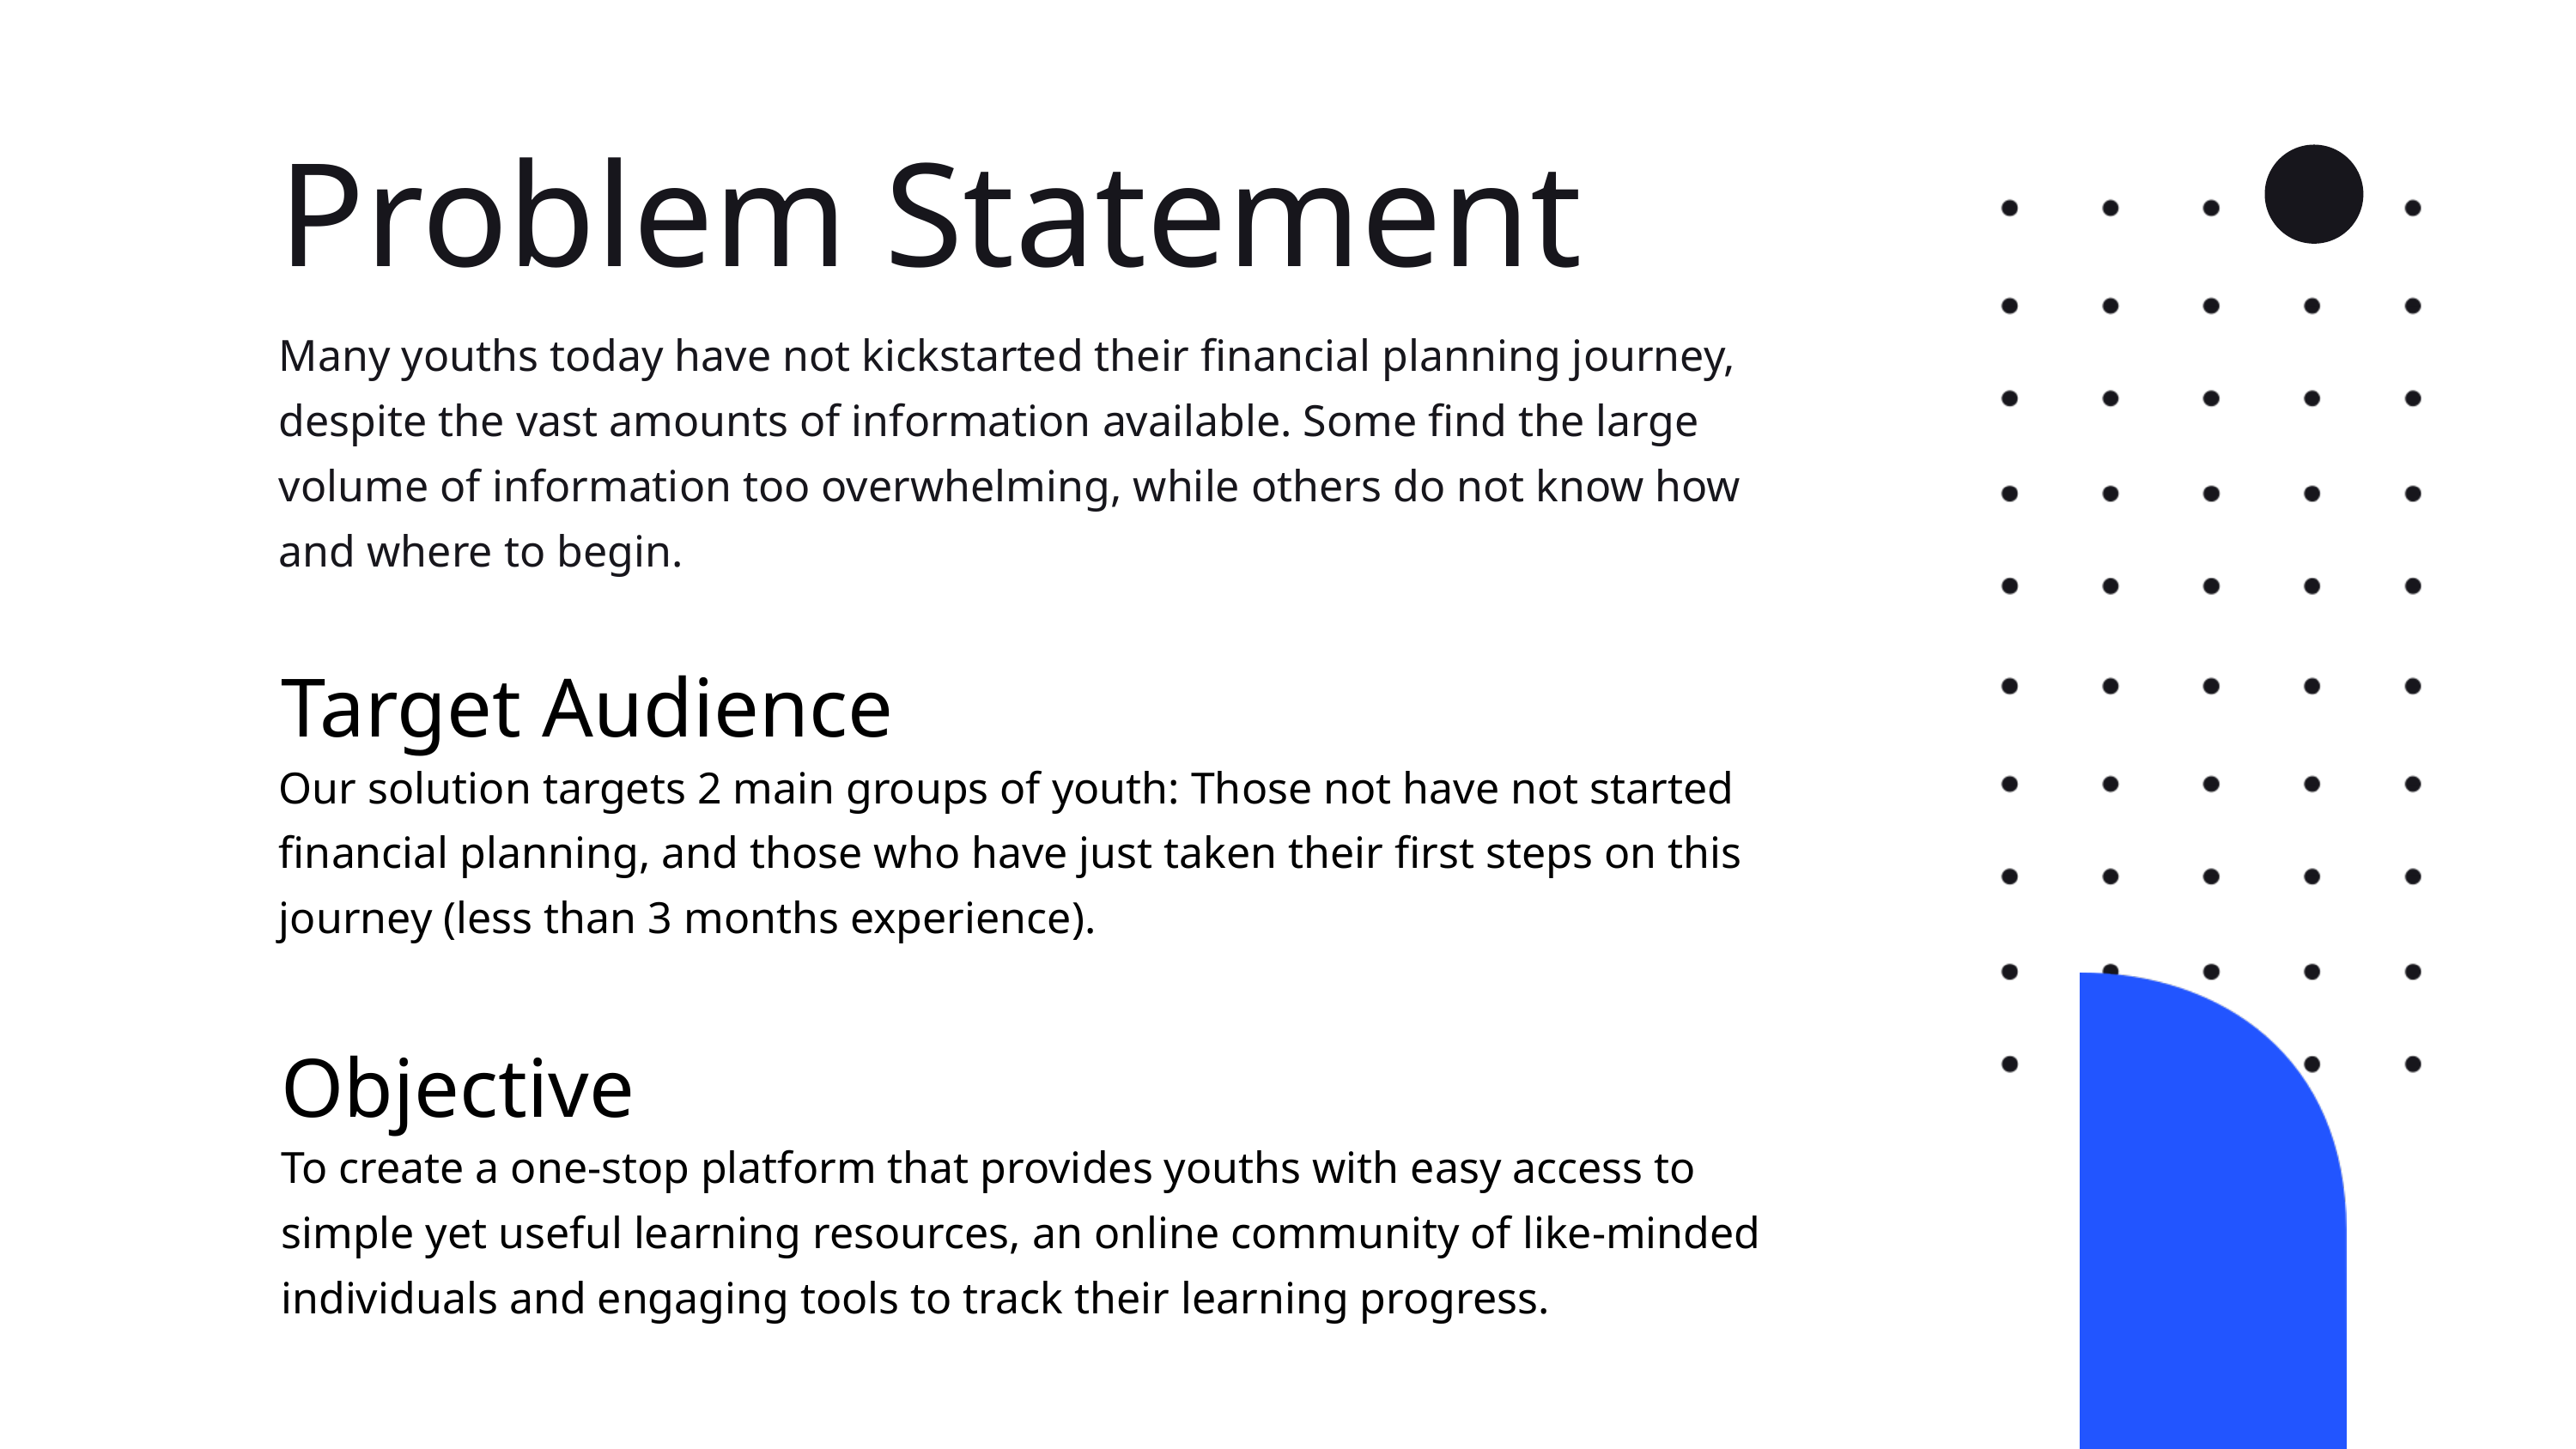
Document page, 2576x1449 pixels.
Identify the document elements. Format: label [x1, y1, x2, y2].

picture [1995, 193, 2432, 600]
text_box [280, 1015, 1803, 1319]
picture [1995, 671, 2432, 1449]
text_box [278, 123, 1799, 570]
text_box [2264, 144, 2364, 244]
text_box [278, 634, 1801, 1003]
